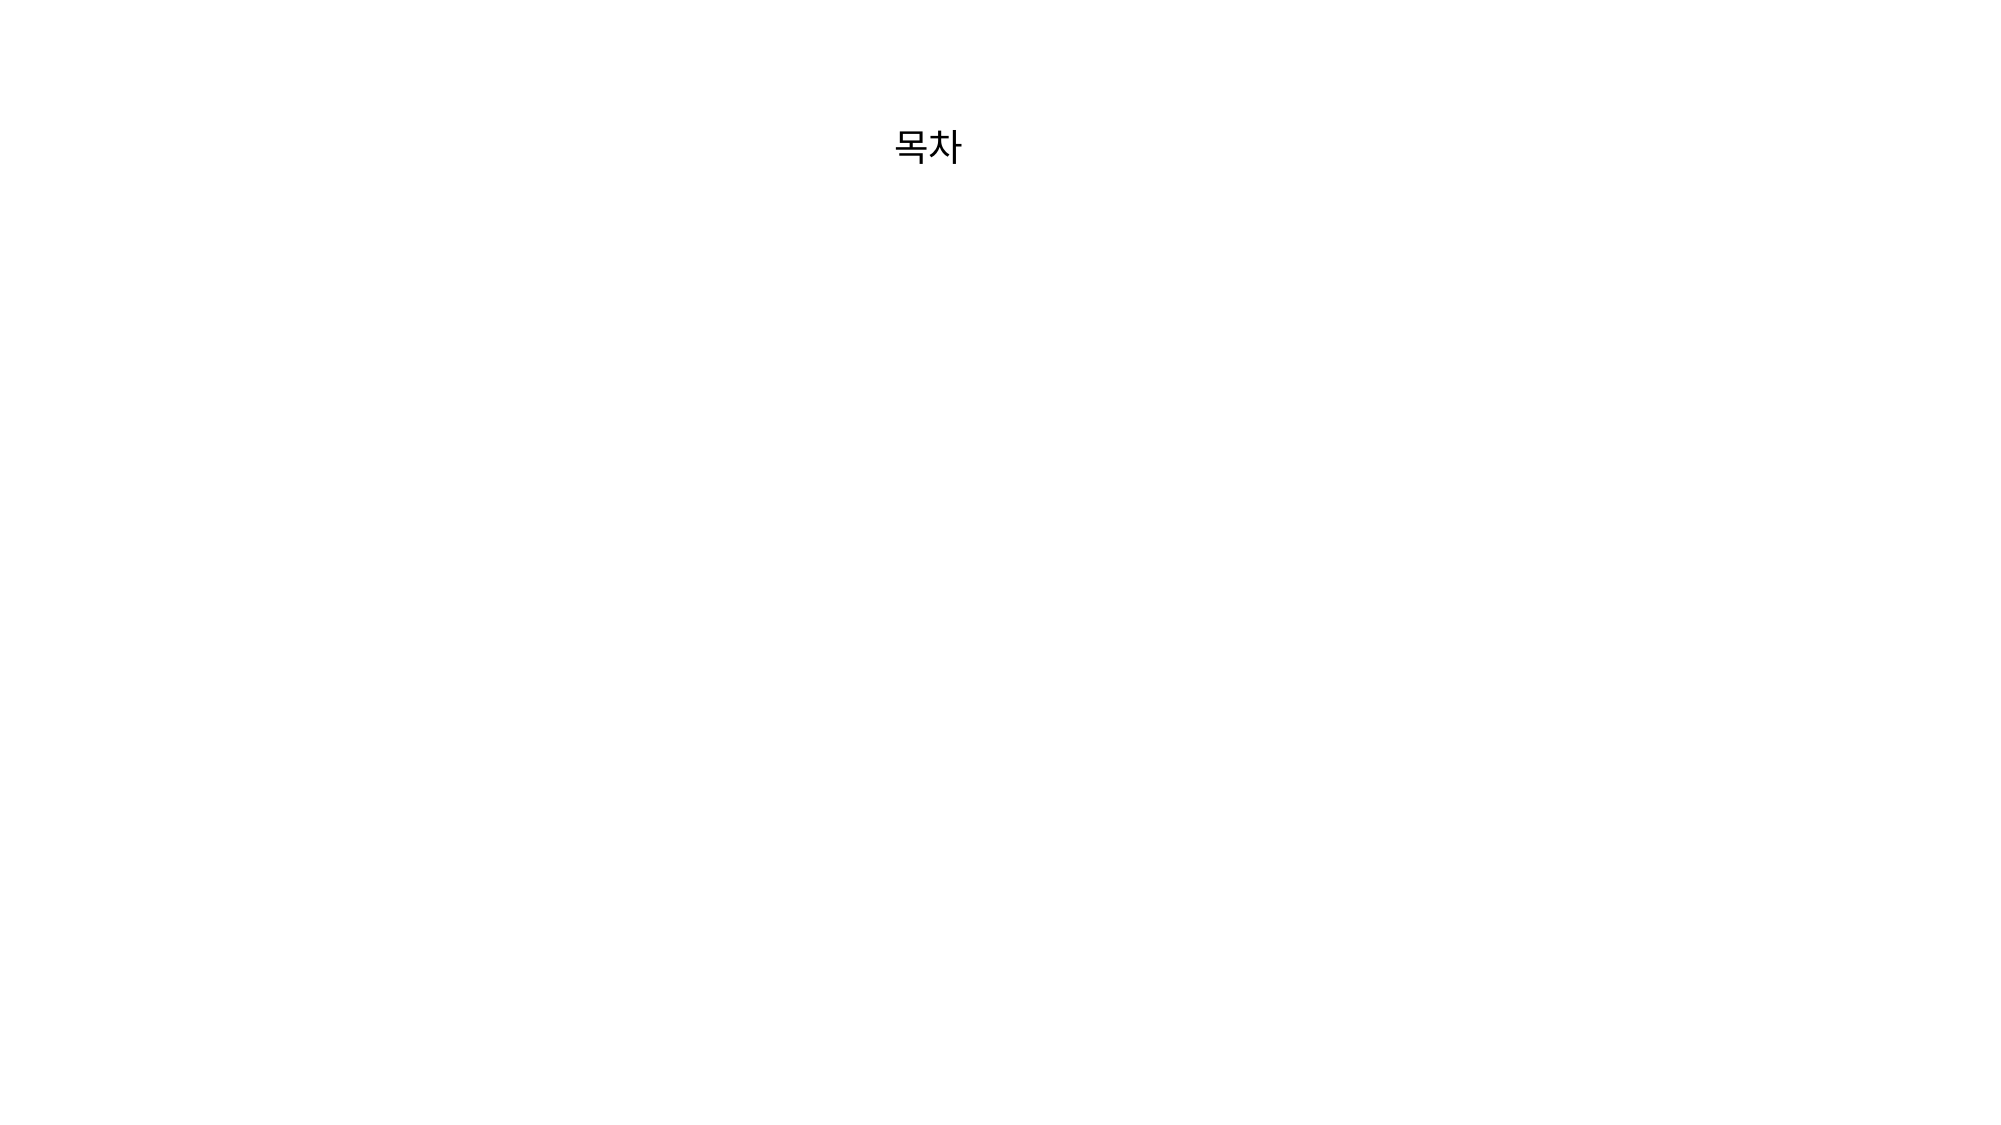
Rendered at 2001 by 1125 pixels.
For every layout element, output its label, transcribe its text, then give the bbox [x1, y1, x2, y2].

text_box 목차 [879, 116, 979, 177]
